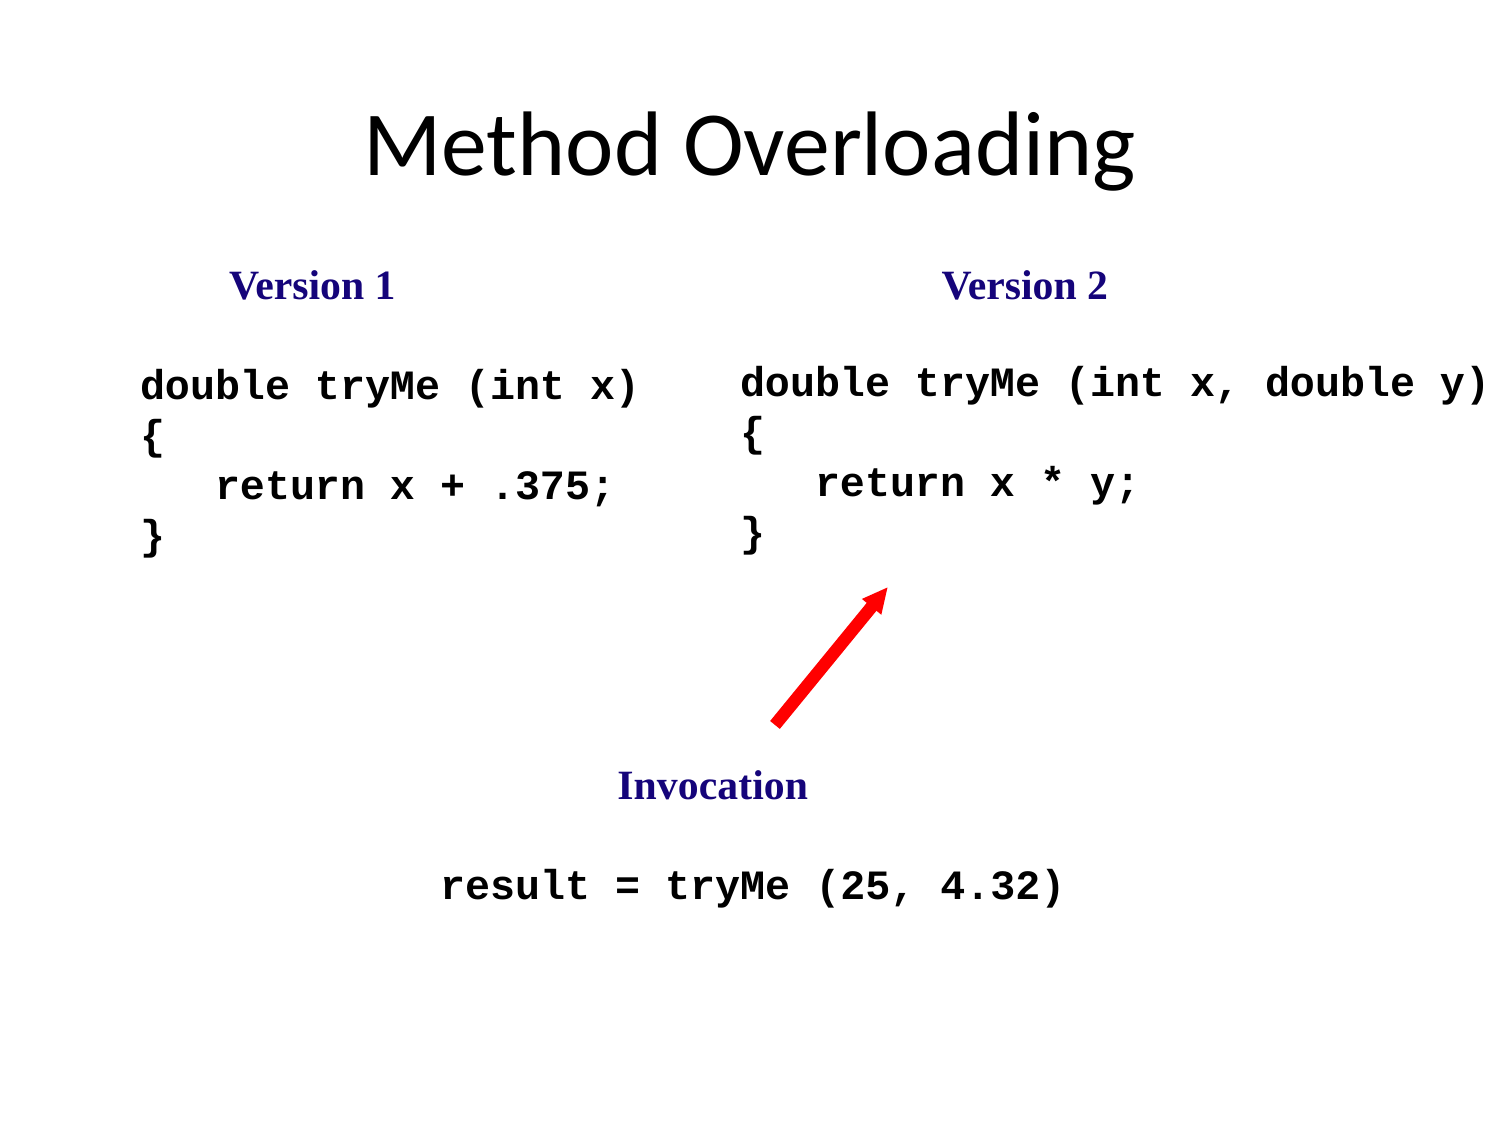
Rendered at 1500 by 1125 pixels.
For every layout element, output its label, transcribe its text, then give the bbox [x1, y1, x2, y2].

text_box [124, 249, 656, 566]
title Method Overloading [75, 45, 1425, 233]
text_box [774, 587, 888, 726]
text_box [424, 749, 1081, 916]
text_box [724, 249, 1500, 563]
